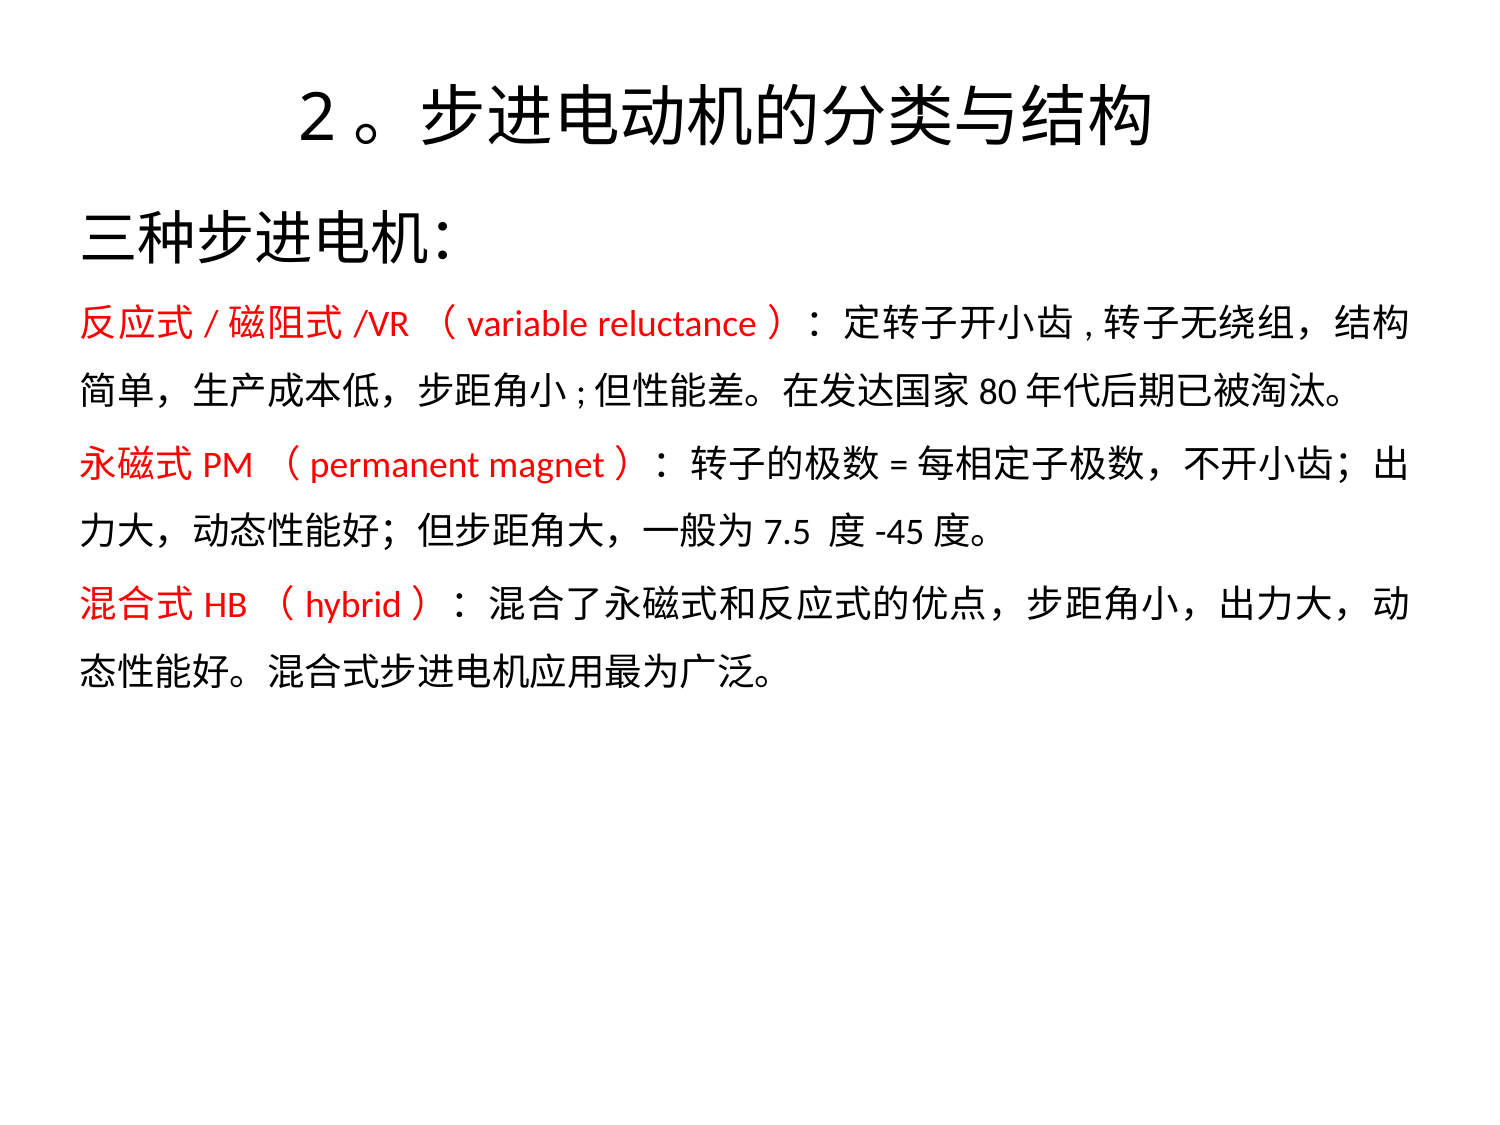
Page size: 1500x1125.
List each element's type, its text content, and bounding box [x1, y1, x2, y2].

text_box 2。步进电动机的分类与结构 [5, 66, 1447, 161]
text_box 三种步进电机： 反应式/磁阻式/VR（variable reluctance）：定转子开小齿,转子无绕组，结构简单，生产成本低，步距角小;但性能差。在发达国家80年代后期已被淘汰。 永磁式PM（permanent magnet）：转子的极数=每相定子极数，不开小齿；出力大，动态性能好；但步距角大，一般为7.5 度-45度。 混合式HB（hybrid）：混合了永磁式和反应式的优点，步距角小，出力大，动态性能好。混合式步进电机应用最为广泛。 [64, 172, 1426, 701]
